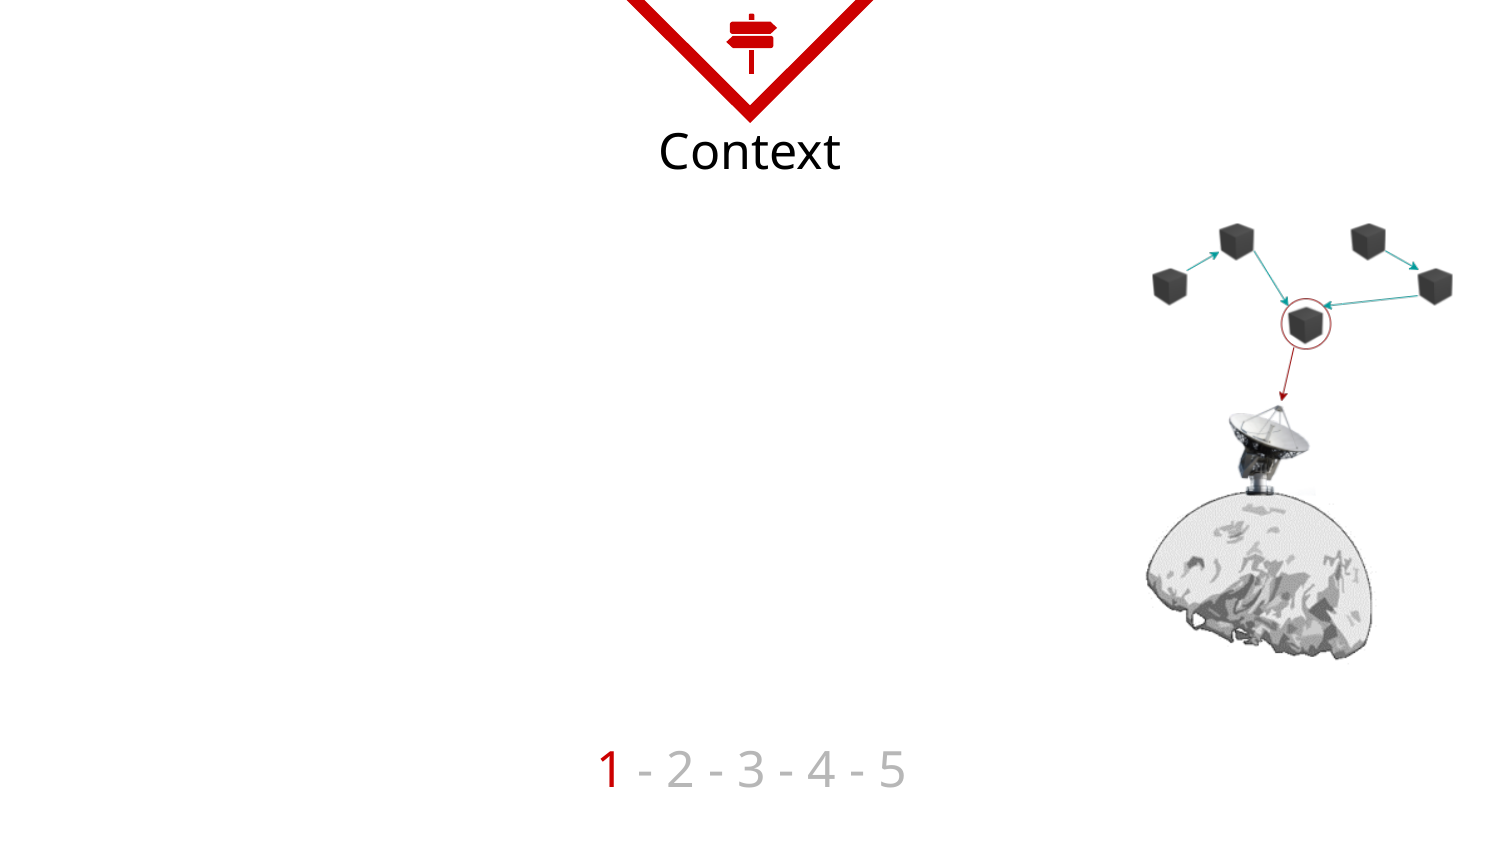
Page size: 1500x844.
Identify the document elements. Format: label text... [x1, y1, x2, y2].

picture [1135, 223, 1456, 672]
title 1 - 2 - 3 - 4 - 5 [350, 722, 1153, 844]
title Context [169, 104, 1331, 193]
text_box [725, 13, 778, 74]
